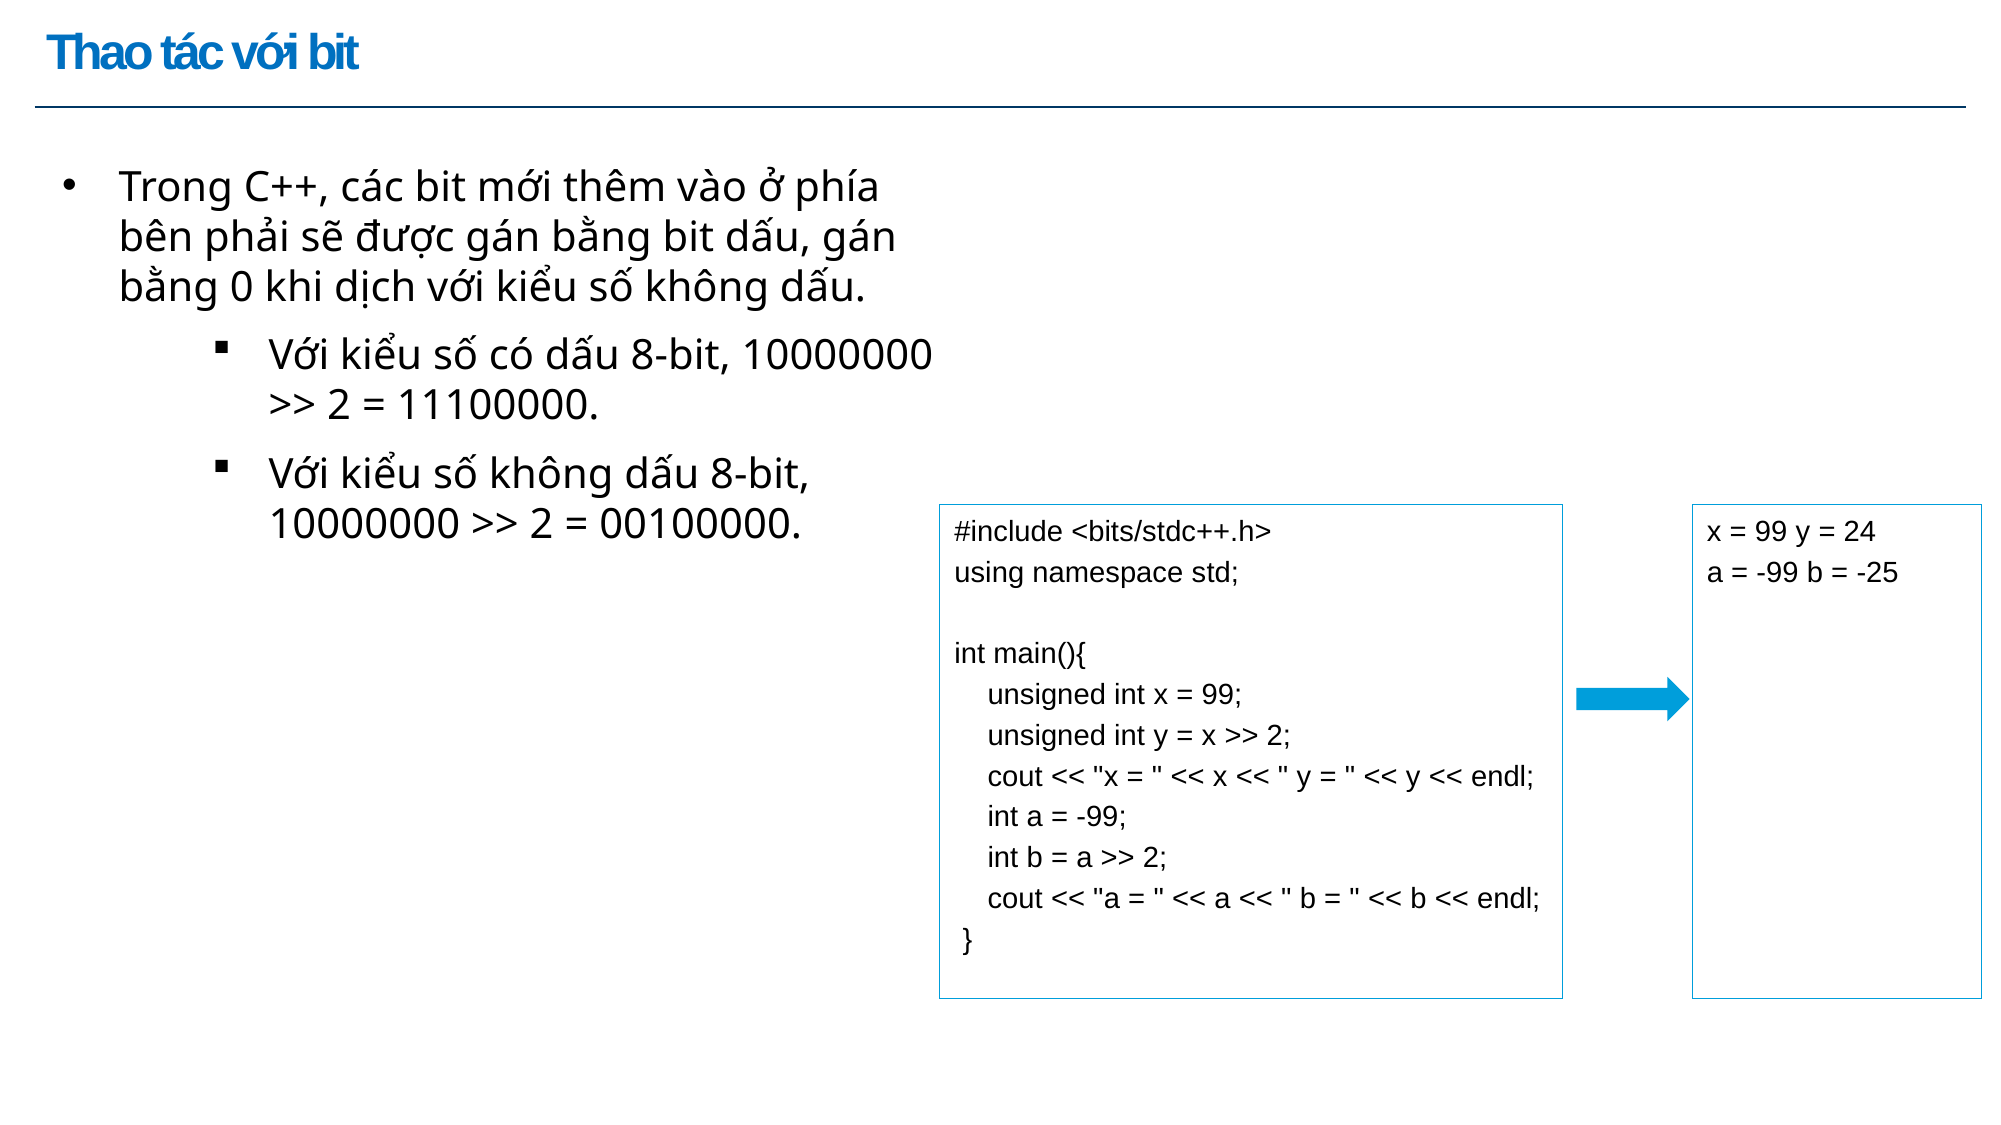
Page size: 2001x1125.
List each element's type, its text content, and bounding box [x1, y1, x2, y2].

text_box #include <bits/stdc++.h> using namespace std; int main(){ unsigned int x = 99; unsigned int y = x >> 2; cout << "x = " << x << " y = " << y << endl; int a = -99; int b = a >> 2; cout << "a = " << a << " b = " << b << endl; } [939, 504, 1563, 999]
text_box [44, 151, 1593, 973]
text_box [1574, 674, 1692, 724]
text_box x = 99 y = 24 a = -99 b = -25 [1692, 504, 1982, 999]
title Thao tác với bit [31, 11, 1966, 103]
